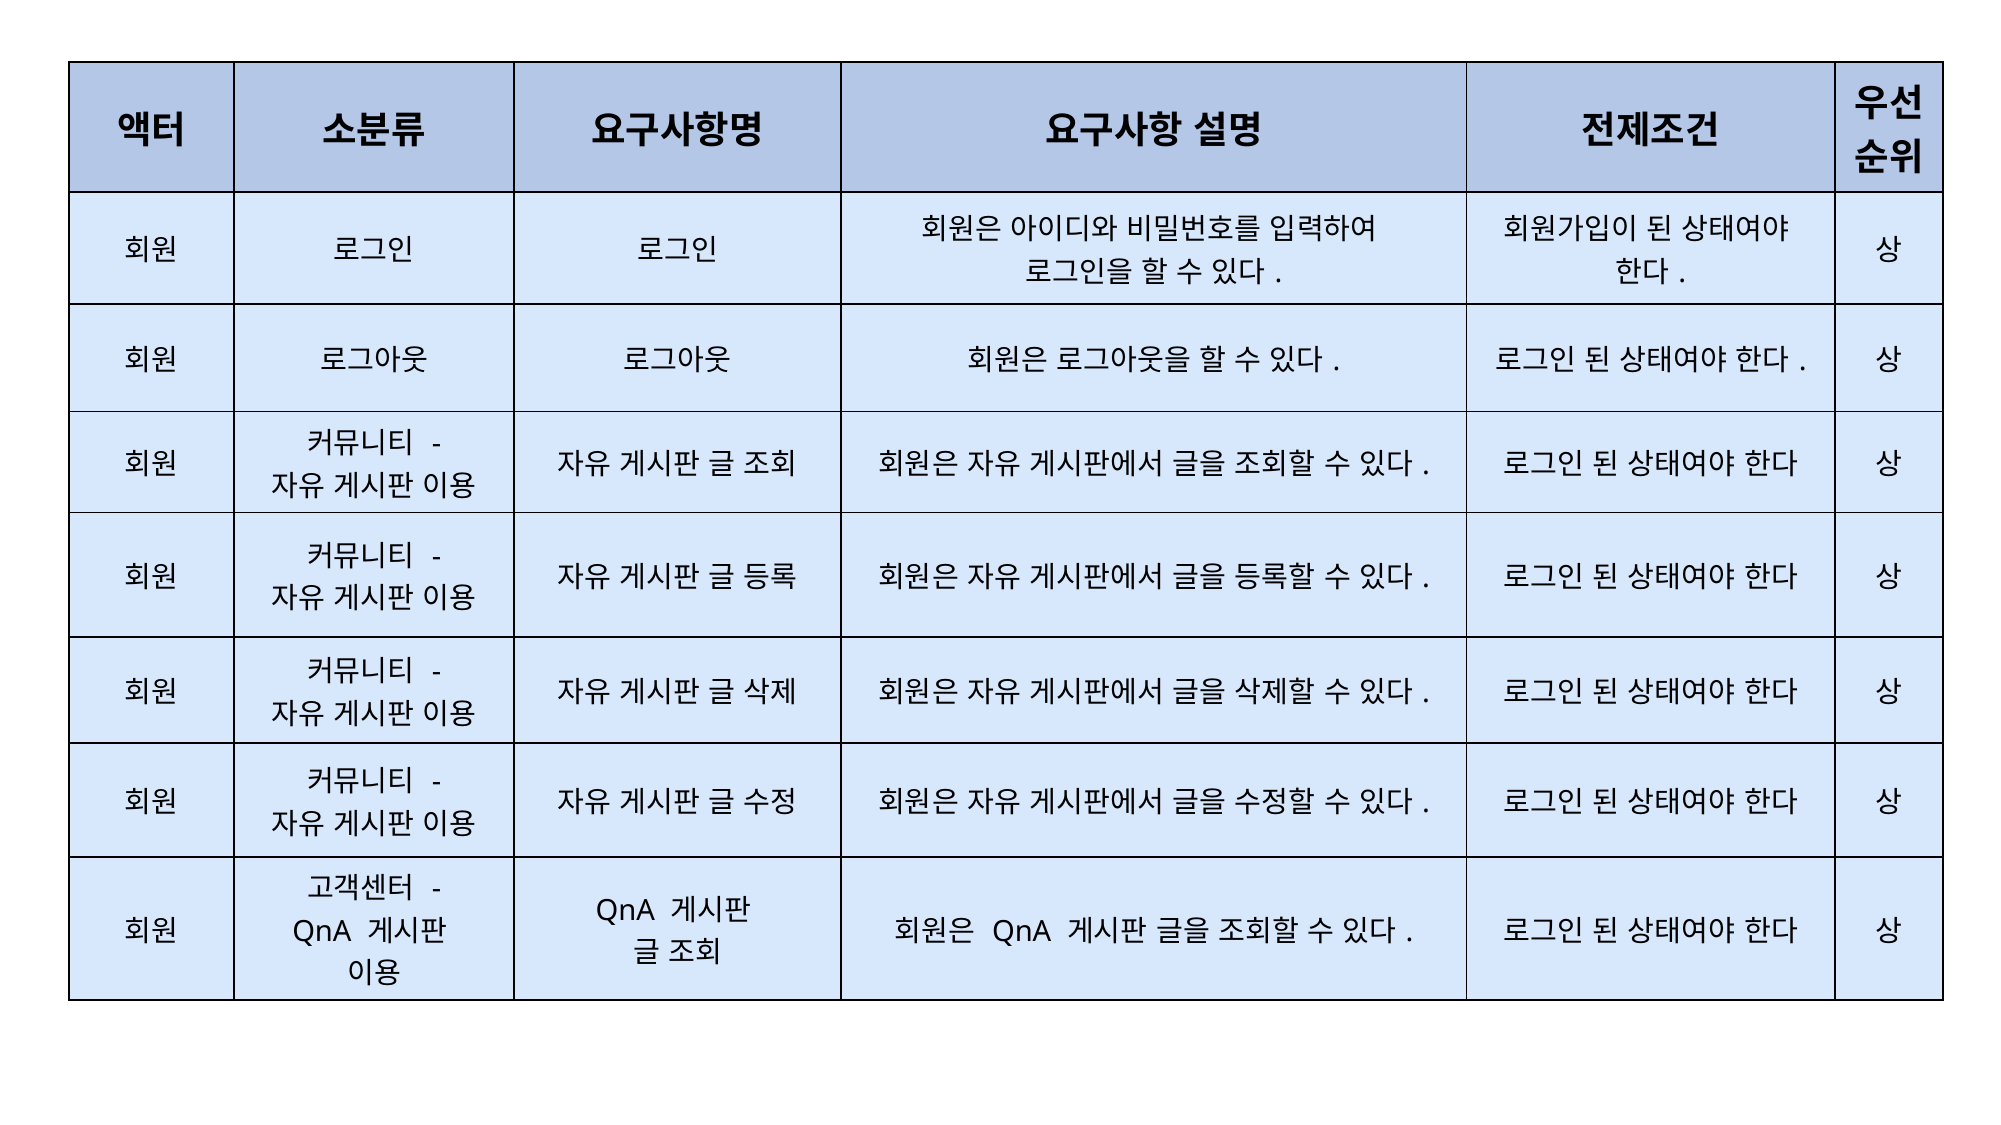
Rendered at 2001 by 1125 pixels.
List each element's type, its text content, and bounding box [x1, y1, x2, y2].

table_header 우선순위 [1836, 63, 1942, 191]
table_cell 상 [1836, 513, 1942, 636]
table_cell 회원은 QnA 게시판 글을 조회할 수 있다. [842, 858, 1466, 999]
table_cell 로그인 된 상태여야 한다 [1467, 412, 1834, 512]
table_cell 회원 [70, 305, 233, 411]
table_cell 상 [1836, 193, 1942, 303]
table_cell 상 [1836, 305, 1942, 411]
table_header 소분류 [235, 63, 513, 191]
table_cell 상 [1836, 638, 1942, 742]
table_cell 회원 [70, 858, 233, 999]
table_cell 회원 [70, 513, 233, 636]
table_cell 회원은 자유 게시판에서 글을 조회할 수 있다. [842, 412, 1466, 512]
table_cell 회원은 자유 게시판에서 글을 삭제할 수 있다. [842, 638, 1466, 742]
table_cell 상 [1836, 412, 1942, 512]
table_cell 로그인 [515, 193, 840, 303]
table_cell 회원가입이 된 상태여야 한다. [1467, 193, 1834, 303]
table_cell 고객센터 - QnA 게시판 이용 [235, 858, 513, 999]
table_header 전제조건 [1467, 63, 1834, 191]
table_header 액터 [70, 63, 233, 191]
table_cell 로그인 된 상태여야 한다 [1467, 744, 1834, 856]
table_cell 회원 [70, 638, 233, 742]
table_cell 커뮤니티 - 자유 게시판 이용 [235, 412, 513, 512]
table_cell QnA 게시판 글 조회 [515, 858, 840, 999]
table_cell 커뮤니티 - 자유 게시판 이용 [235, 744, 513, 856]
table_cell 자유 게시판 글 조회 [515, 412, 840, 512]
table_cell 회원은 자유 게시판에서 글을 수정할 수 있다. [842, 744, 1466, 856]
table_cell 커뮤니티 - 자유 게시판 이용 [235, 513, 513, 636]
table_cell 상 [1836, 744, 1942, 856]
table_cell 로그인 된 상태여야 한다 [1467, 638, 1834, 742]
table_cell 로그인 된 상태여야 한다 [1467, 513, 1834, 636]
table_cell 자유 게시판 글 삭제 [515, 638, 840, 742]
table_cell 회원은 로그아웃을 할 수 있다. [842, 305, 1466, 411]
table_cell 회원은 자유 게시판에서 글을 등록할 수 있다. [842, 513, 1466, 636]
table_cell 로그인 된 상태여야 한다. [1467, 305, 1834, 411]
table_cell 로그아웃 [515, 305, 840, 411]
table_cell 회원 [70, 412, 233, 512]
table_cell 자유 게시판 글 수정 [515, 744, 840, 856]
table_cell 로그인 [235, 193, 513, 303]
table_cell 자유 게시판 글 등록 [515, 513, 840, 636]
table_cell 회원 [70, 193, 233, 303]
table_cell 상 [1836, 858, 1942, 999]
table_cell 회원 [70, 744, 233, 856]
table_header 요구사항명 [515, 63, 840, 191]
table_cell 로그인 된 상태여야 한다 [1467, 858, 1834, 999]
table_cell 회원은 아이디와 비밀번호를 입력하여 로그인을 할 수 있다. [842, 193, 1466, 303]
table_cell 커뮤니티 - 자유 게시판 이용 [235, 638, 513, 742]
table_header 요구사항 설명 [842, 63, 1466, 191]
table_cell 로그아웃 [235, 305, 513, 411]
